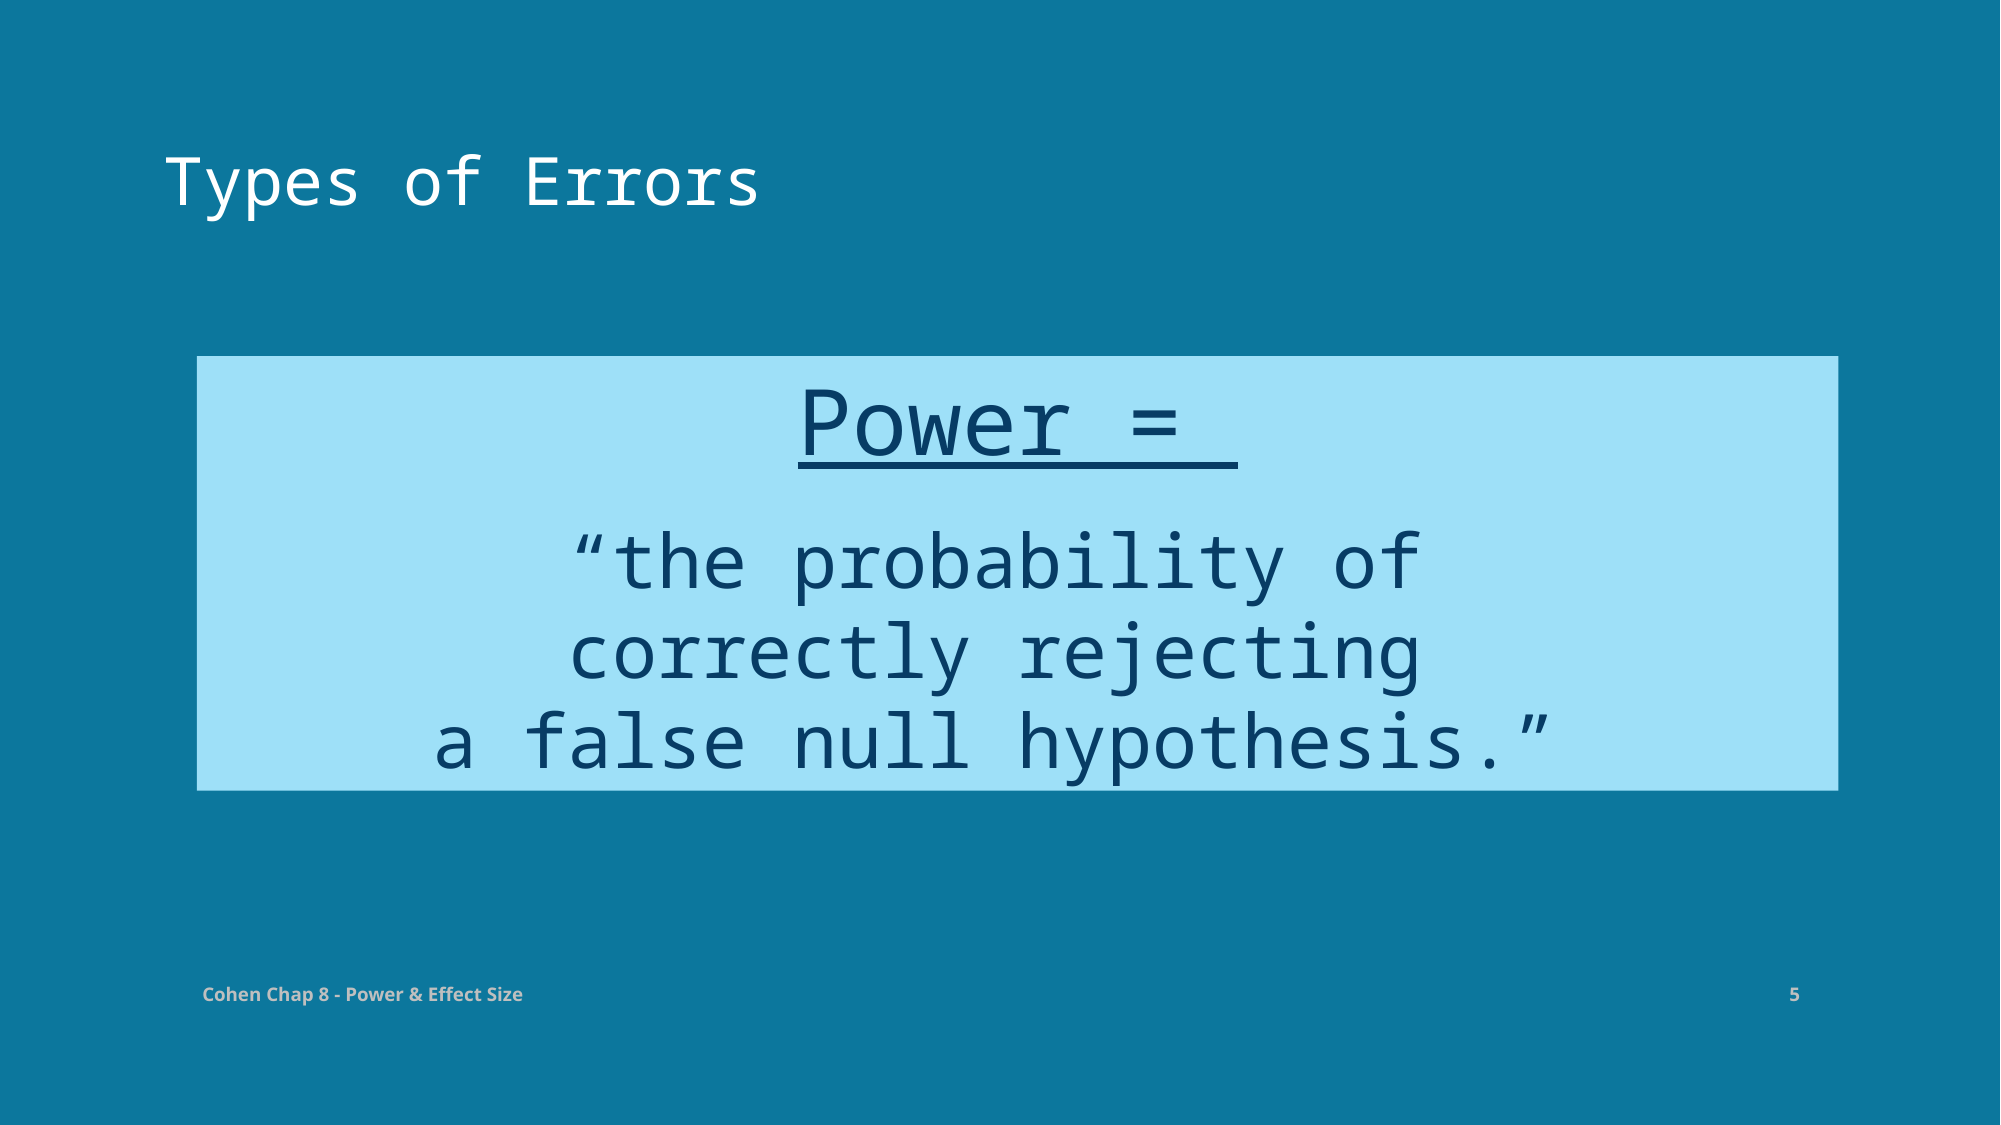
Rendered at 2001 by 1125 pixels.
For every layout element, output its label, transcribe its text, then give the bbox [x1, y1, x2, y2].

slide_number 5 [1724, 965, 1816, 1025]
footer Cohen Chap 8 - Power & Effect Size [187, 965, 1425, 1025]
text_box Types of Errors [148, 55, 1743, 302]
